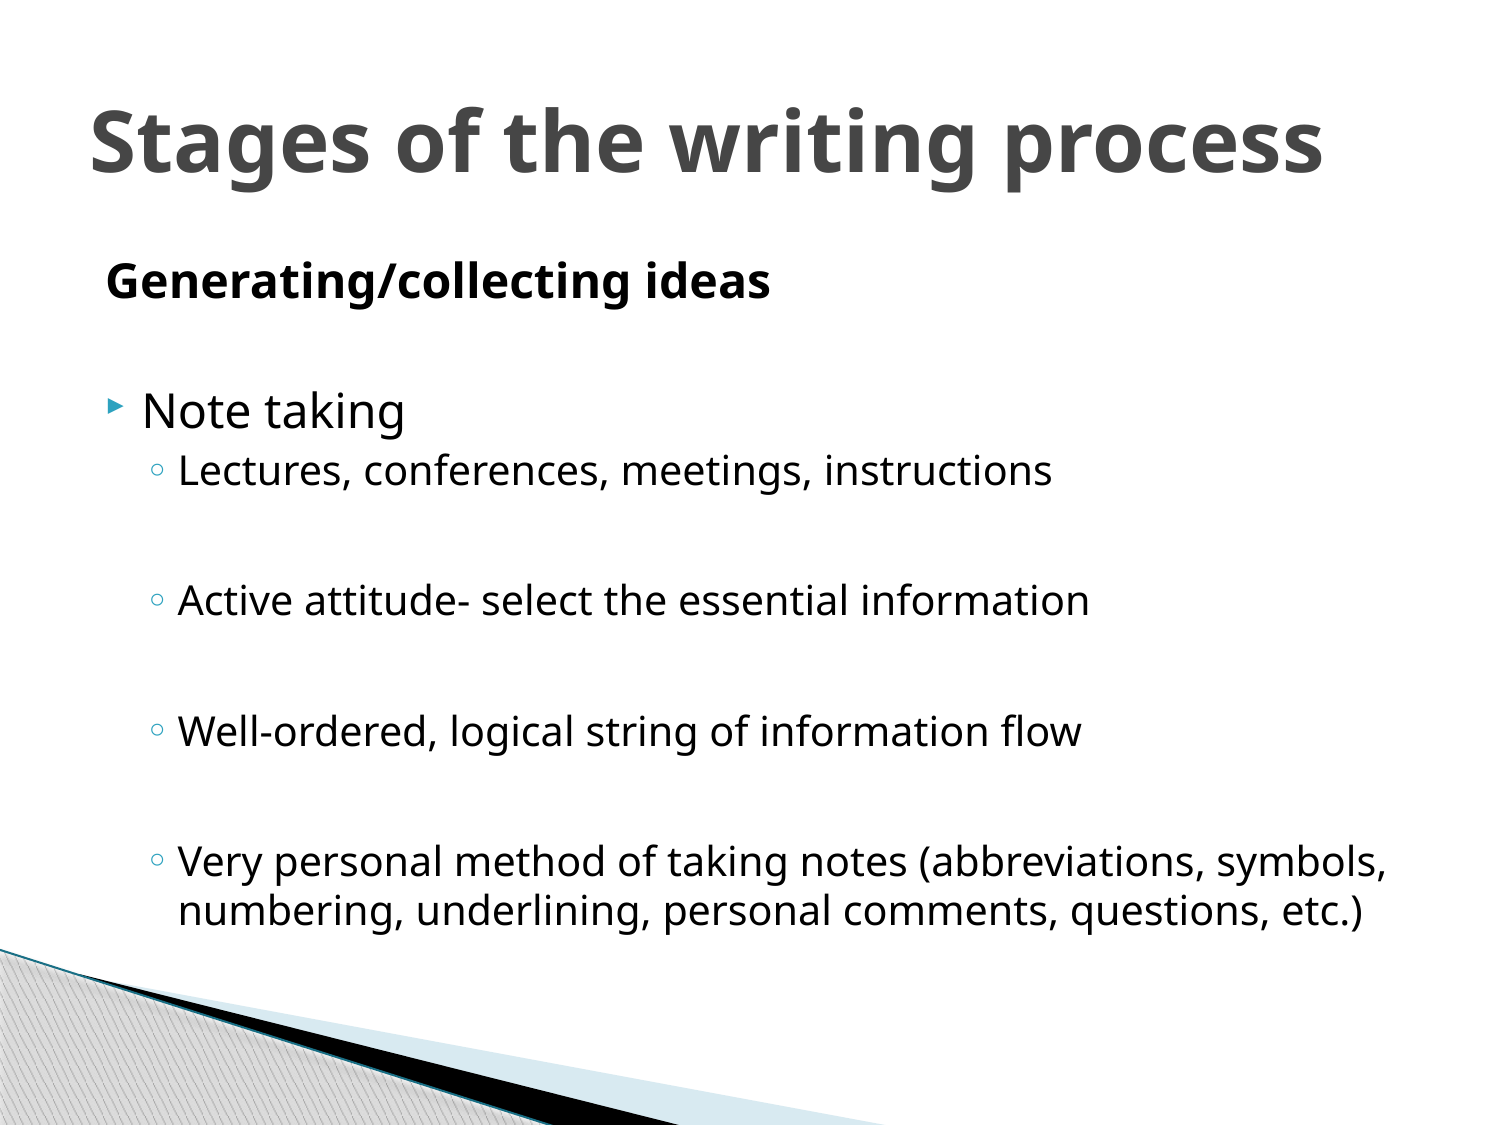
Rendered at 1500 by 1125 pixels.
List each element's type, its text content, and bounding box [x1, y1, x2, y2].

list Generating/collecting ideas Note taking Lectures, conferences, meetings, instructions Active attitude- select the essential information Well-ordered, logical string of information flow Very personal method of taking notes (abbreviations, symbols, numbering, underlining, personal comments, questions, etc.) [75, 243, 1425, 986]
title Stages of the writing process [75, 45, 1425, 233]
